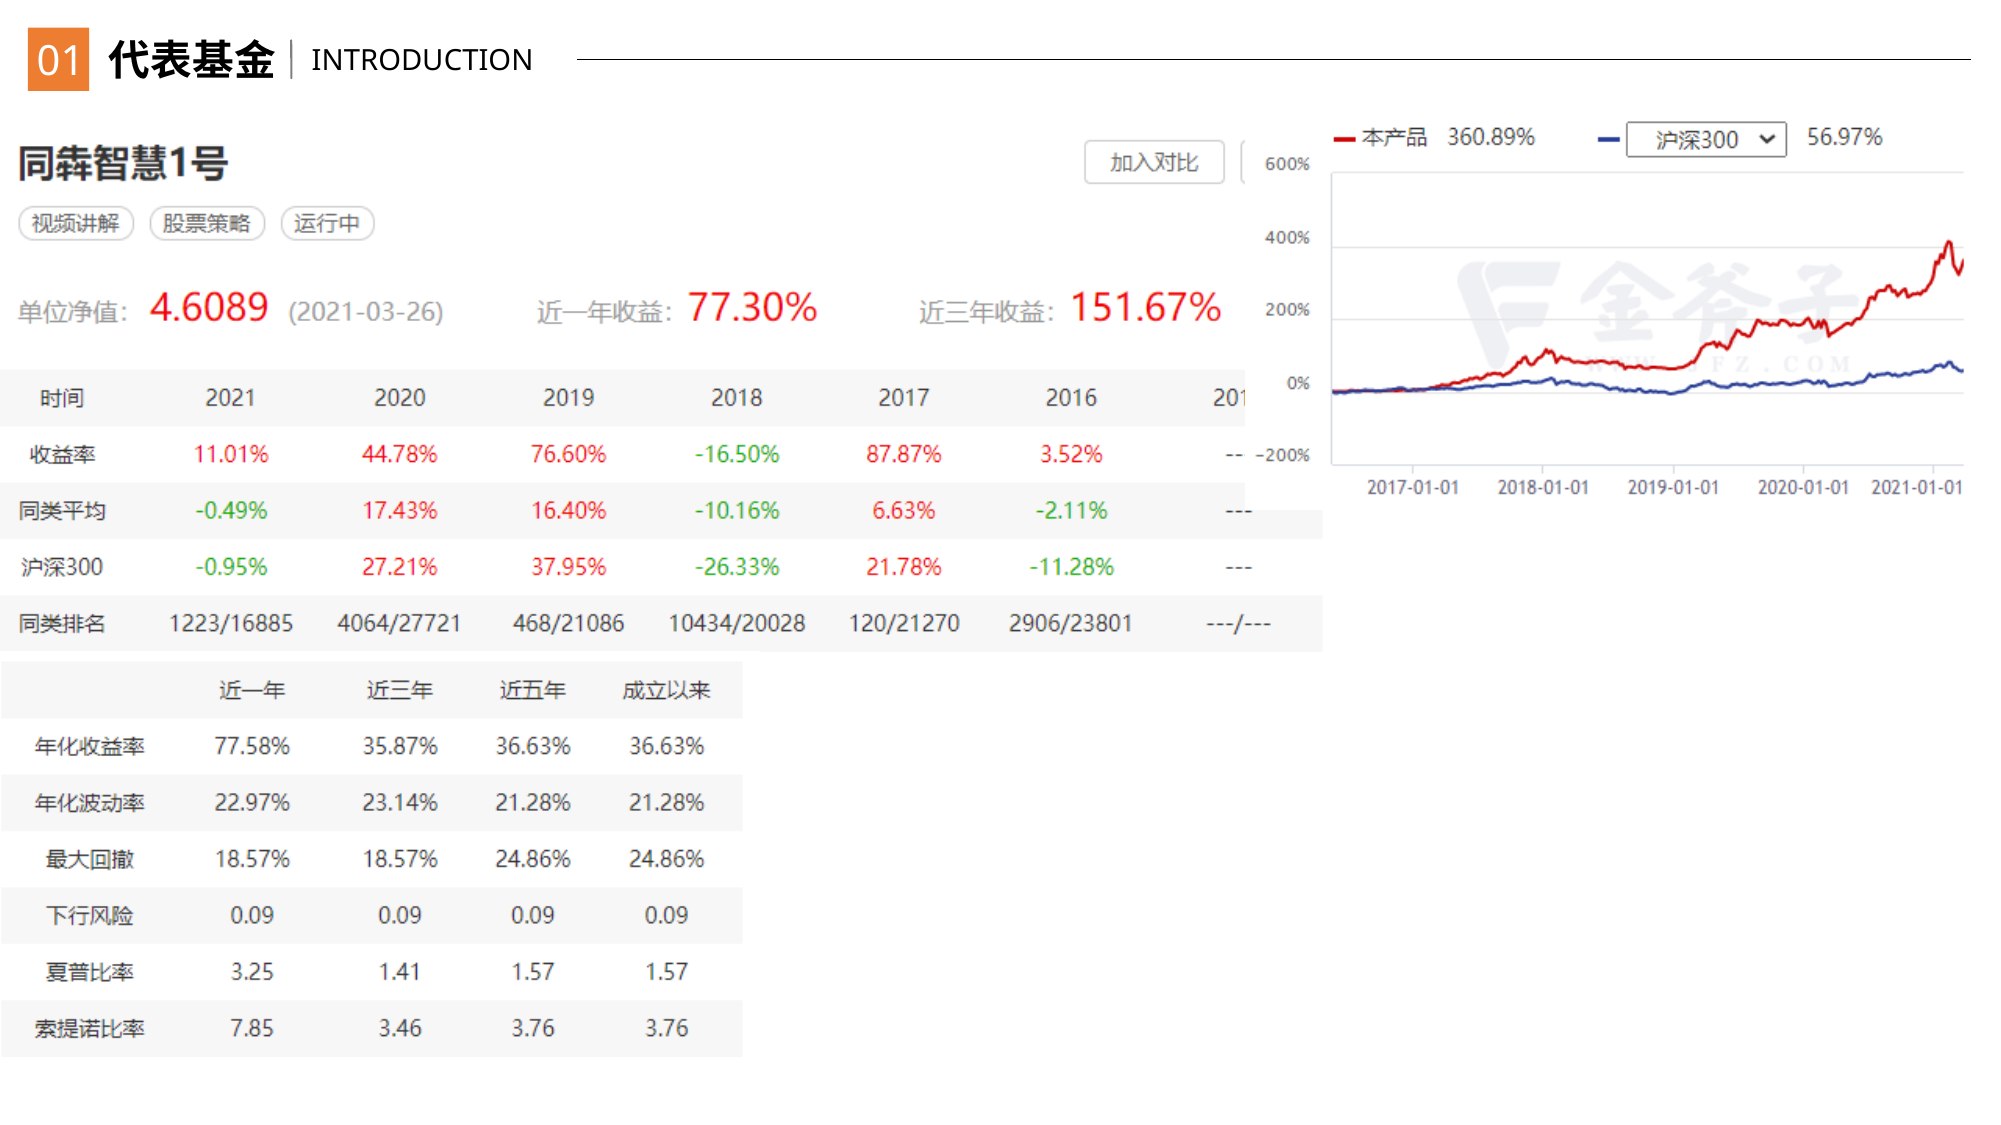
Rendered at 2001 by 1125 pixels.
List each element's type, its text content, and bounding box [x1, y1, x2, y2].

picture [0, 92, 2000, 1057]
text_box INTRODUCTION [289, 33, 549, 84]
text_box 代表基金 [132, 26, 301, 92]
text_box 01 [0, 26, 132, 92]
